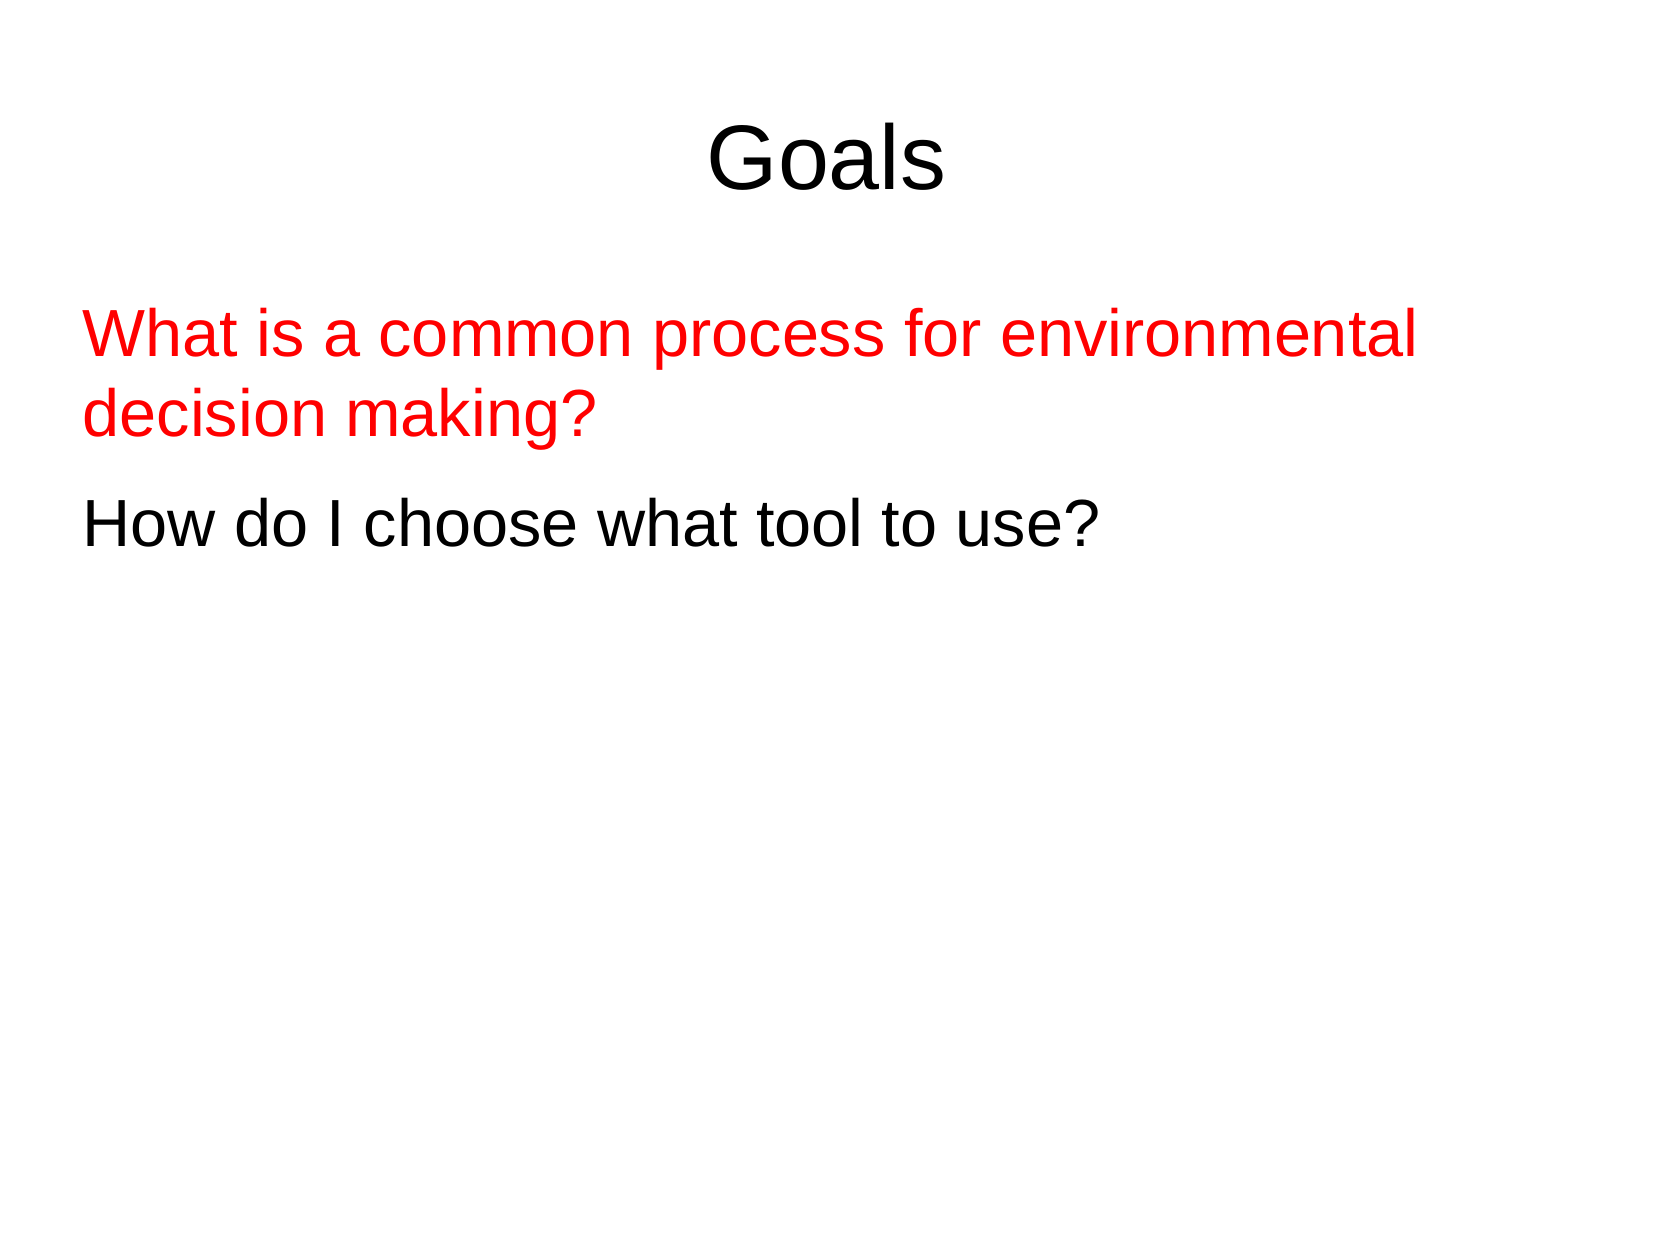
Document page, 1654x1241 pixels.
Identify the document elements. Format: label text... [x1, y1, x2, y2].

title Goals [82, 49, 1571, 257]
list What is a common process for environmental decision making? How do I choose what tool to use? [82, 290, 1571, 1010]
